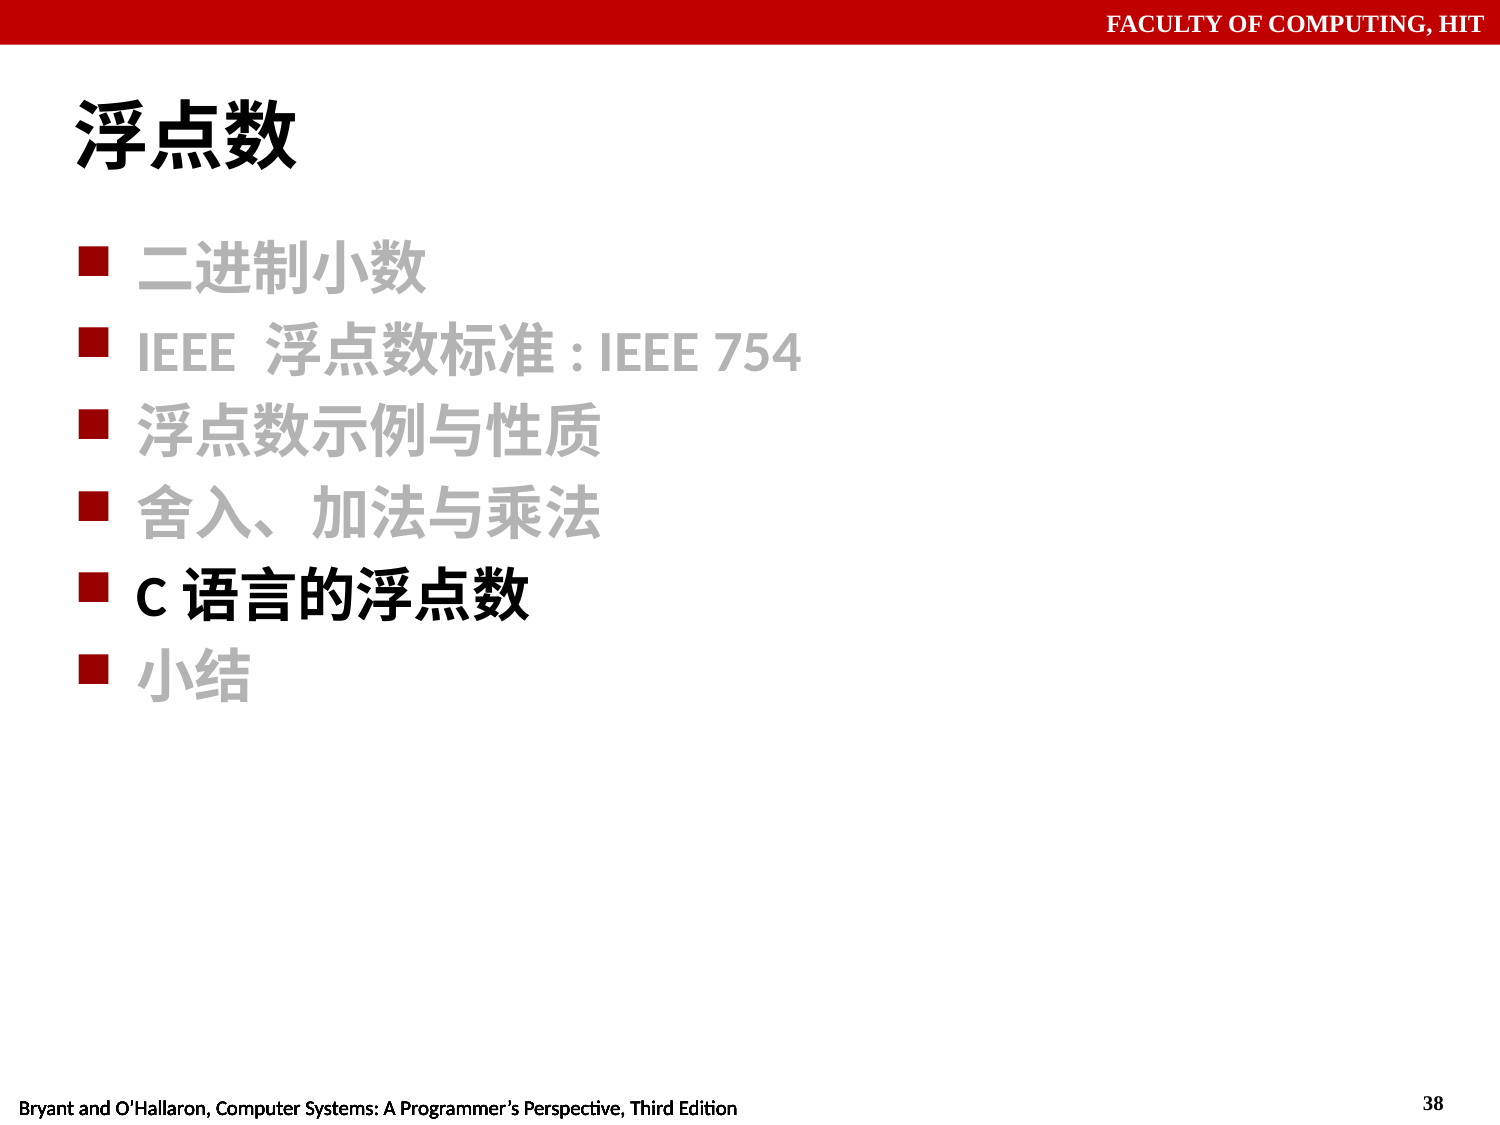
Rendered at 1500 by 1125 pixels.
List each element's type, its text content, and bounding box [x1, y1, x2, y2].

list 二进制小数 IEEE 浮点数标准: IEEE 754 浮点数示例与性质 舍入、加法与乘法 C语言的浮点数 小结 [64, 223, 1475, 1040]
title 浮点数 [58, 71, 1305, 197]
